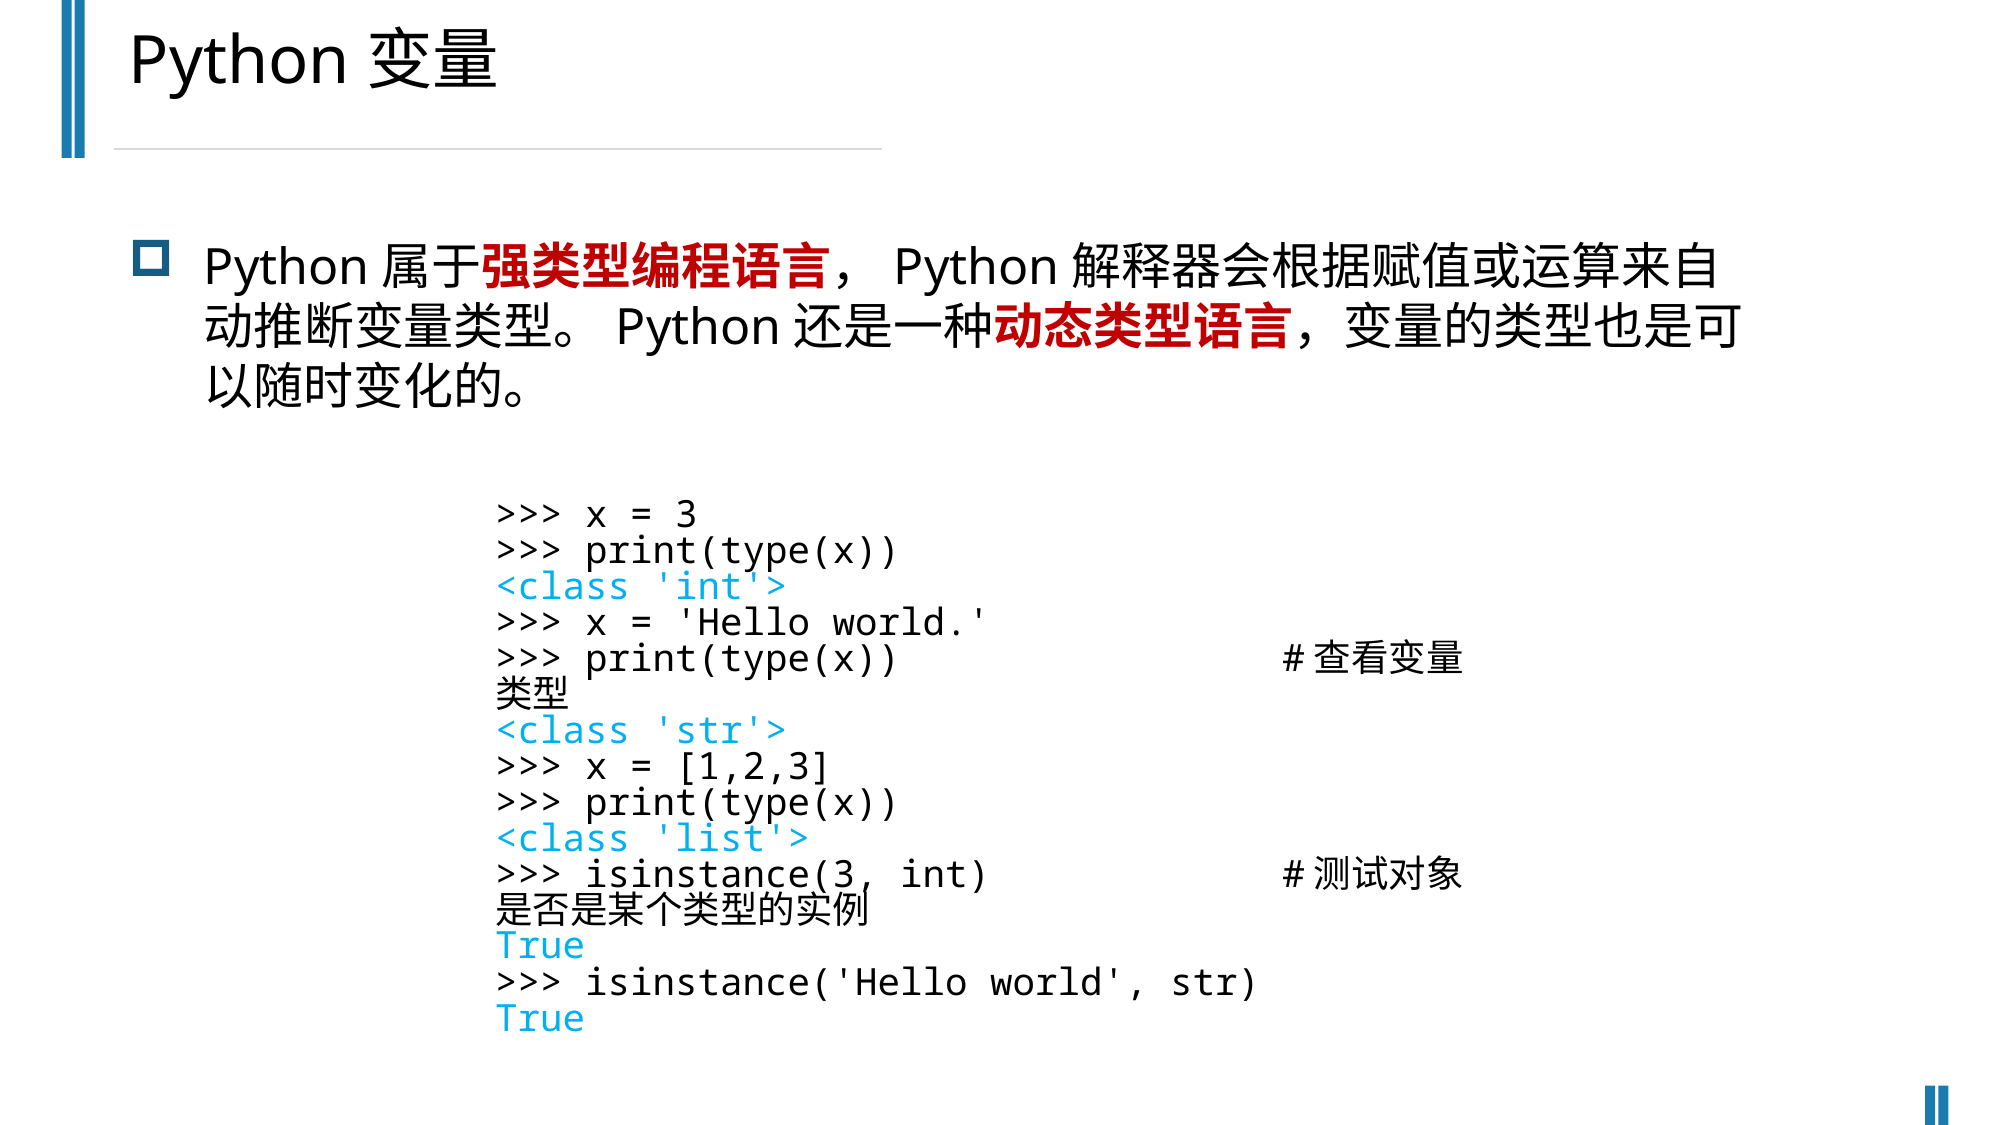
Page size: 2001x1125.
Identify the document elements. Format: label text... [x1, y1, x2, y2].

list Python变量 [114, 9, 1415, 203]
text_box >>> x = 3 >>> print(type(x)) <class 'int'> >>> x = 'Hello world.' >>> print(type(x)) #查看变量类型 <class 'str'> >>> x = [1,2,3] >>> print(type(x)) <class 'list'> >>> isinstance(3, int) #测试对象是否是某个类型的实例 True >>> isinstance('Hello world', str) True [480, 491, 1481, 1046]
list Python属于强类型编程语言，Python解释器会根据赋值或运算来自动推断变量类型。Python还是一种动态类型语言，变量的类型也是可以随时变化的。 [114, 227, 1765, 756]
